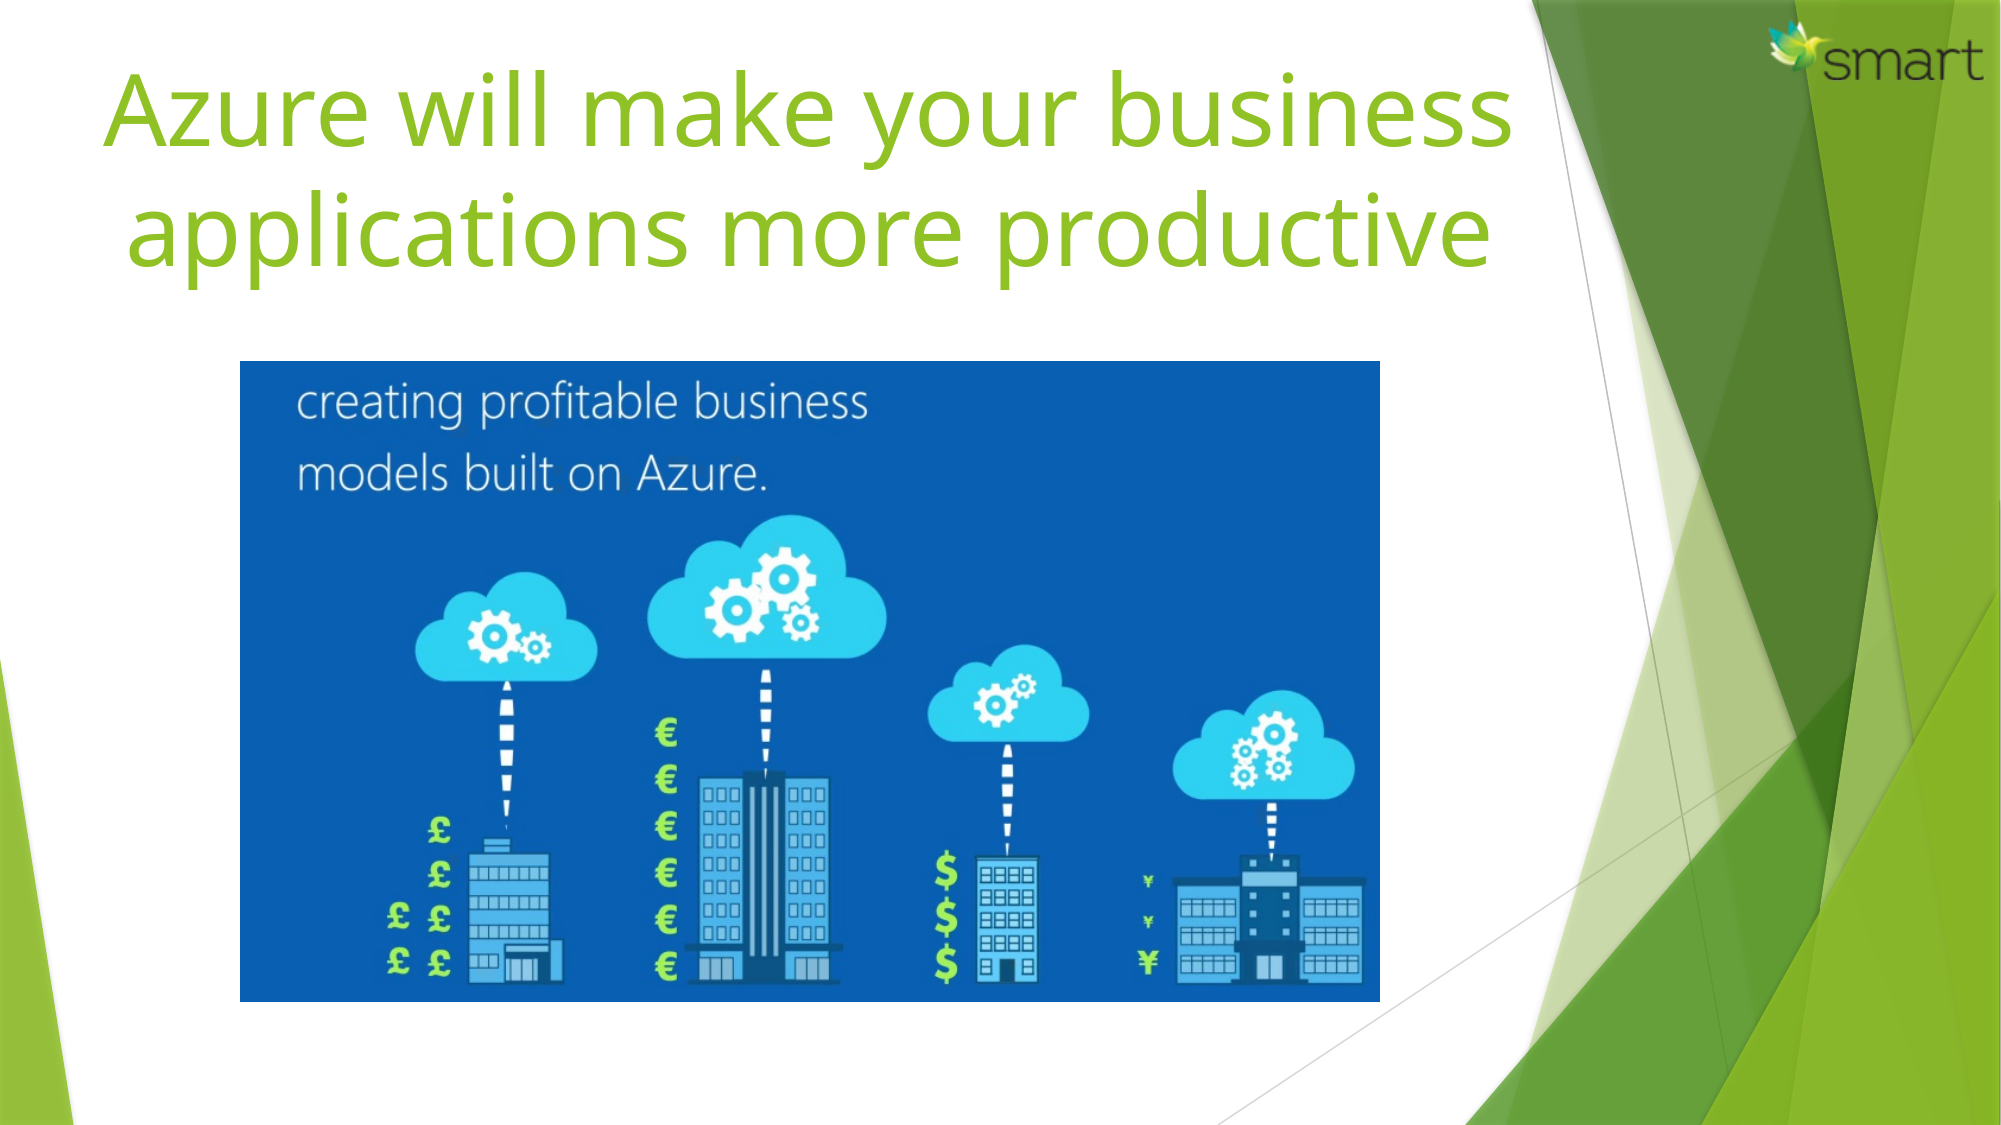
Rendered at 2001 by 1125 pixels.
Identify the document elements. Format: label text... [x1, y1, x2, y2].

picture [239, 360, 1380, 1003]
picture [1760, 19, 2000, 93]
text_box Azure will make your business applications more productive [36, 38, 1583, 294]
